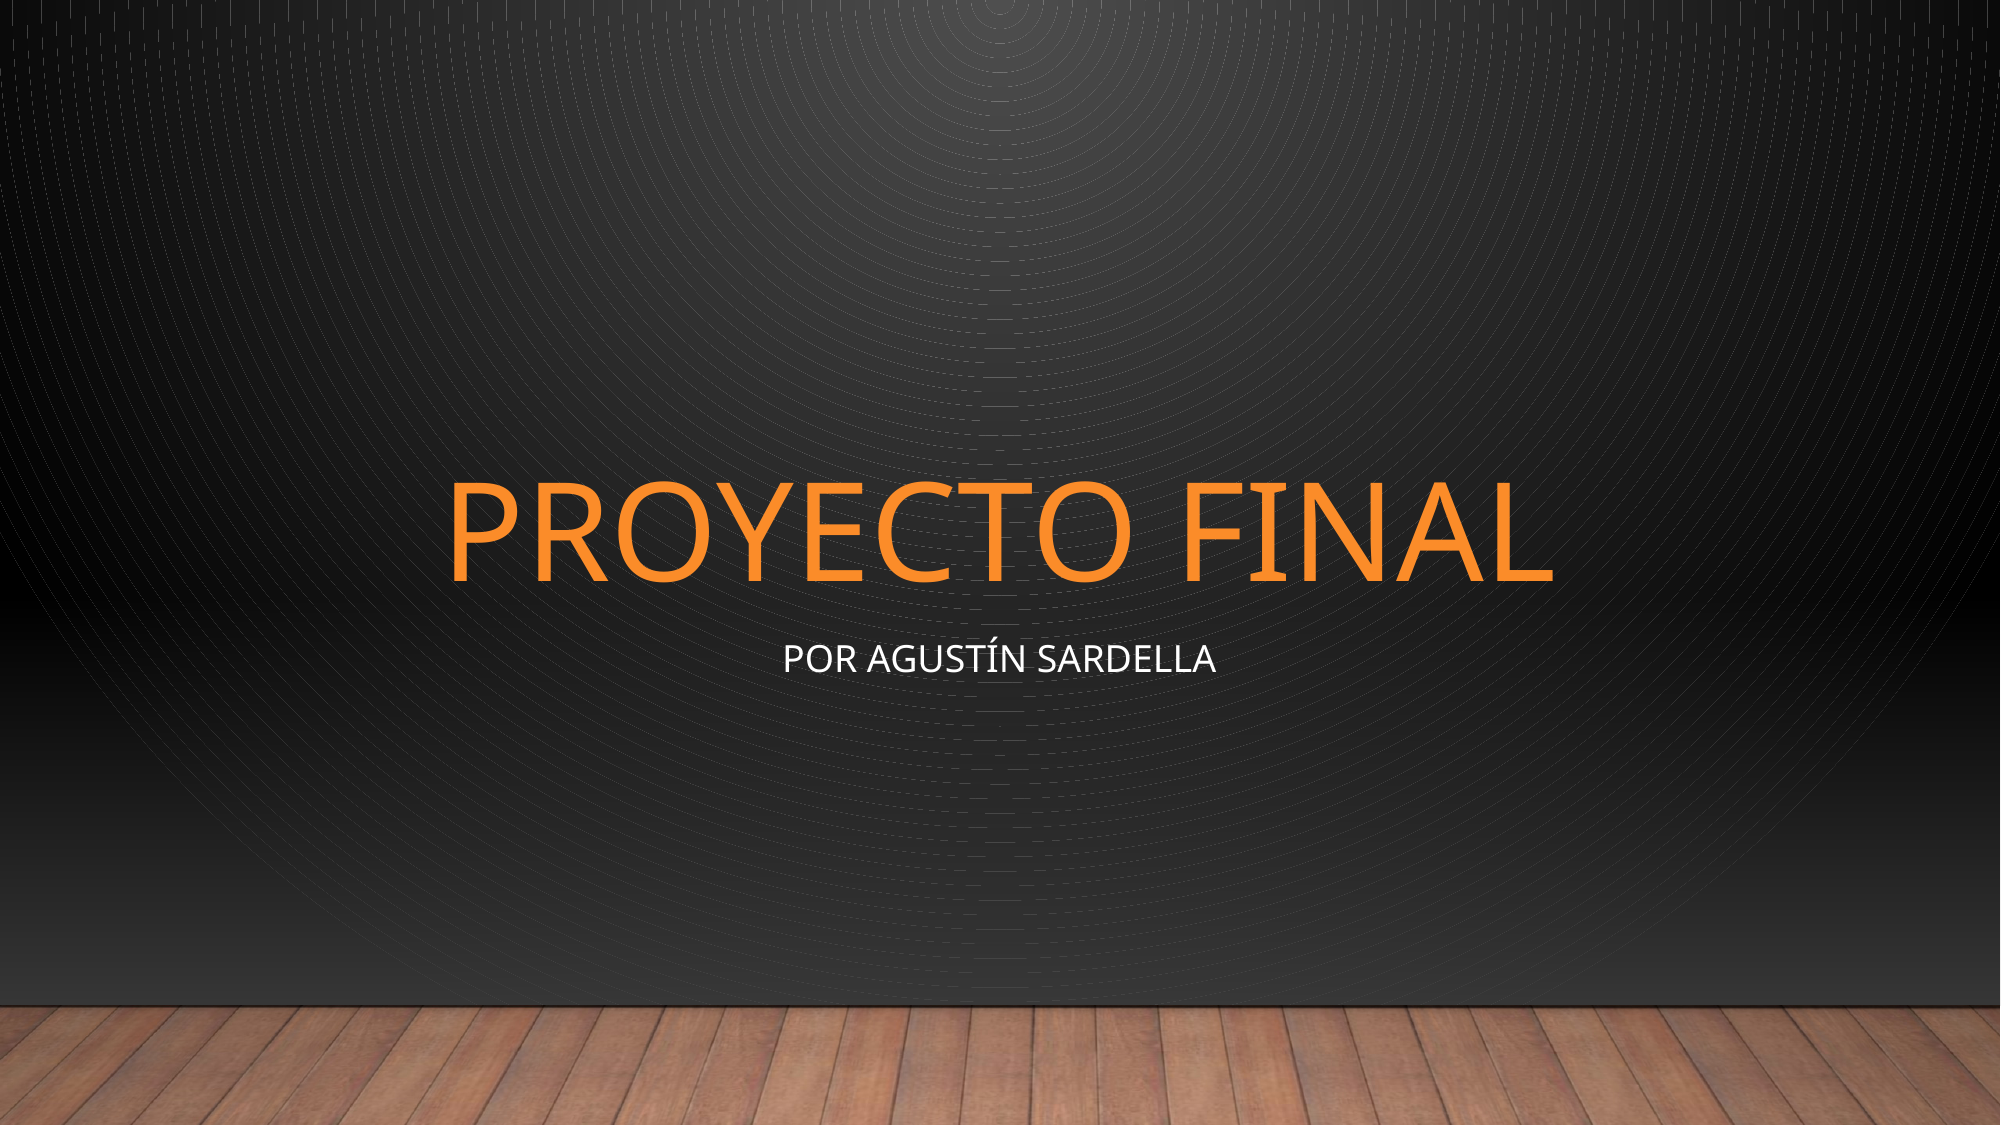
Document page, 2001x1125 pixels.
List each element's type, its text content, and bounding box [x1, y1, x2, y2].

picture [0, 1005, 2000, 1125]
title Proyecto final [291, 131, 1708, 610]
subtitle Por Agustín Sardella [291, 610, 1708, 772]
